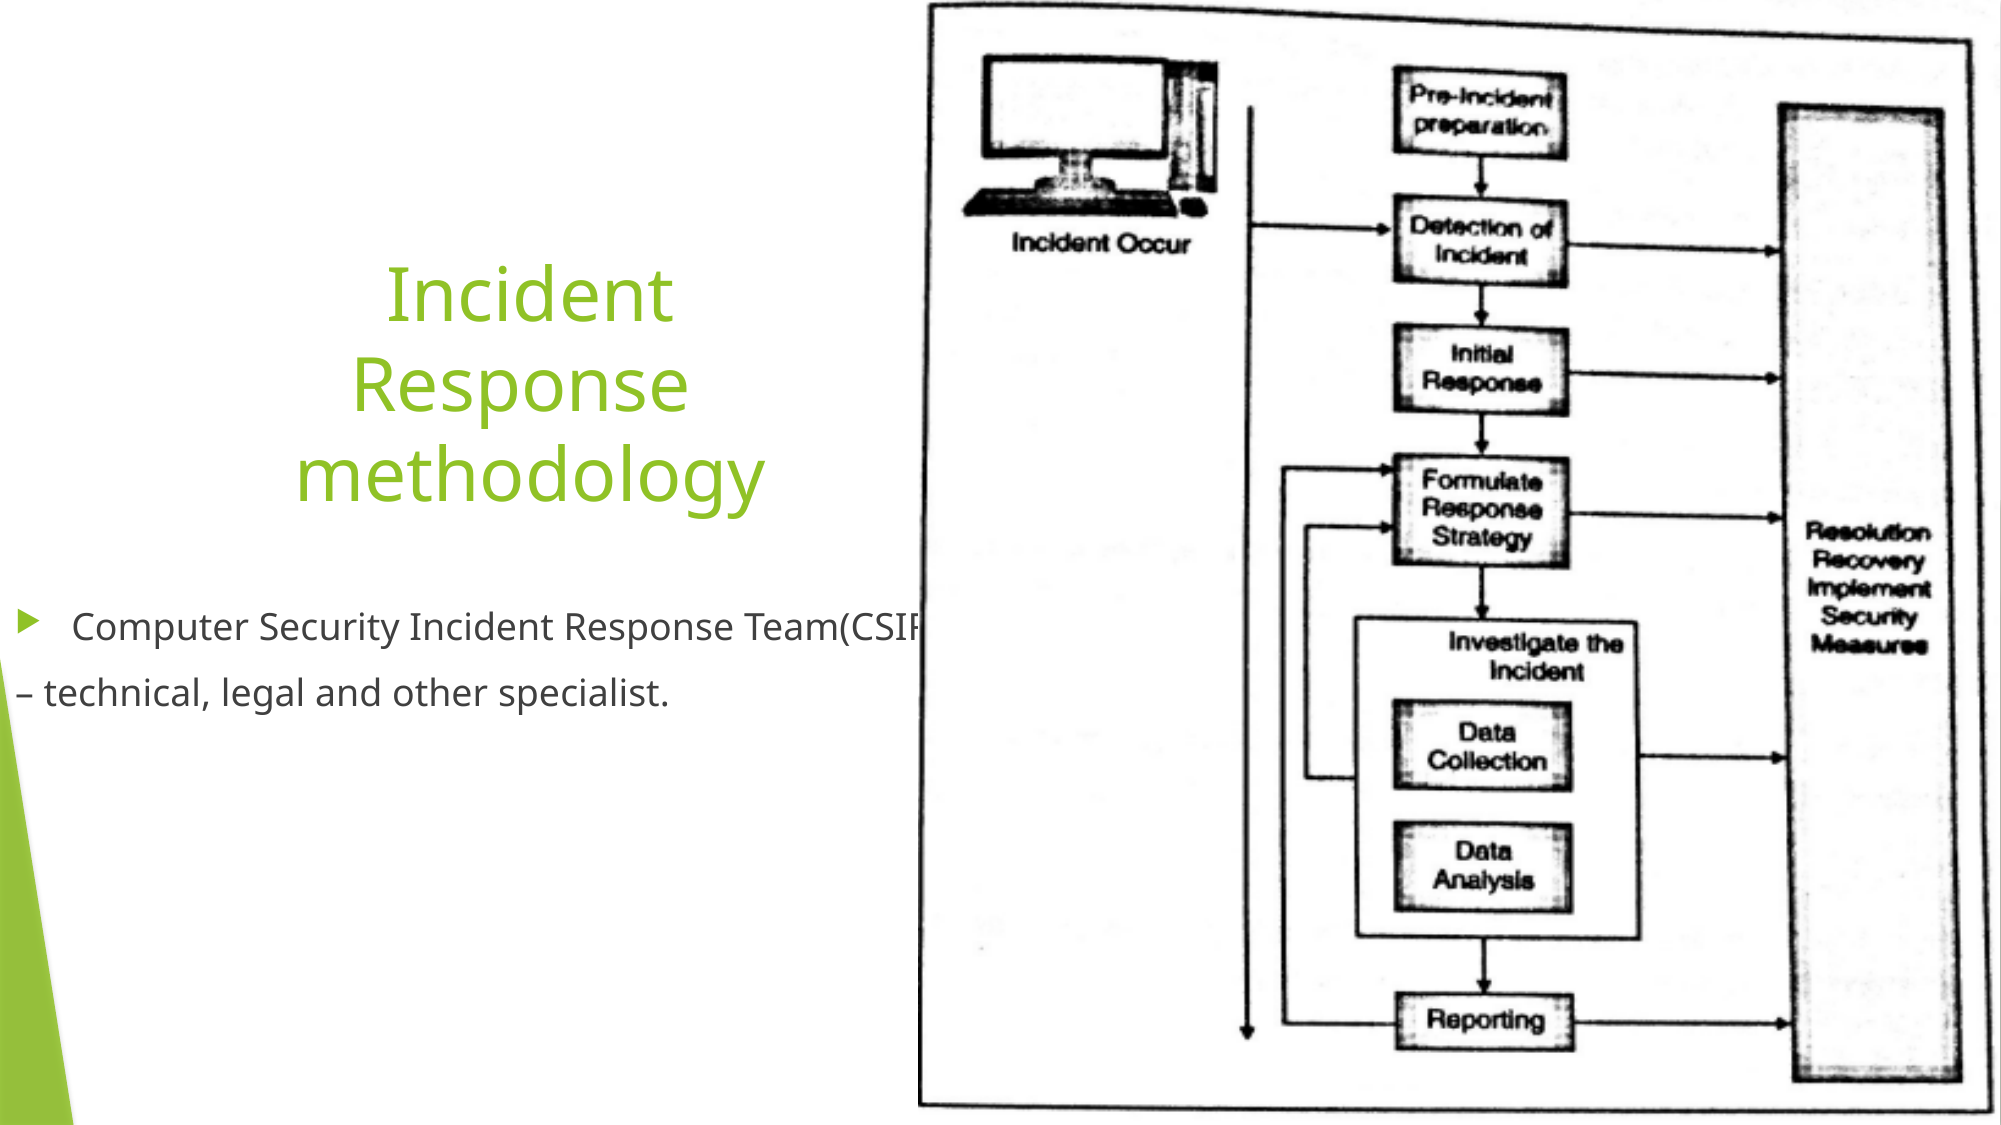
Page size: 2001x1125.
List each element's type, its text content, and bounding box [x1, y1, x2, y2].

picture [917, 0, 2000, 1125]
title Incident Response methodology [0, 238, 912, 530]
list Computer Security Incident Response Team(CSIRT) – technical, legal and other specialist. [0, 595, 912, 1105]
